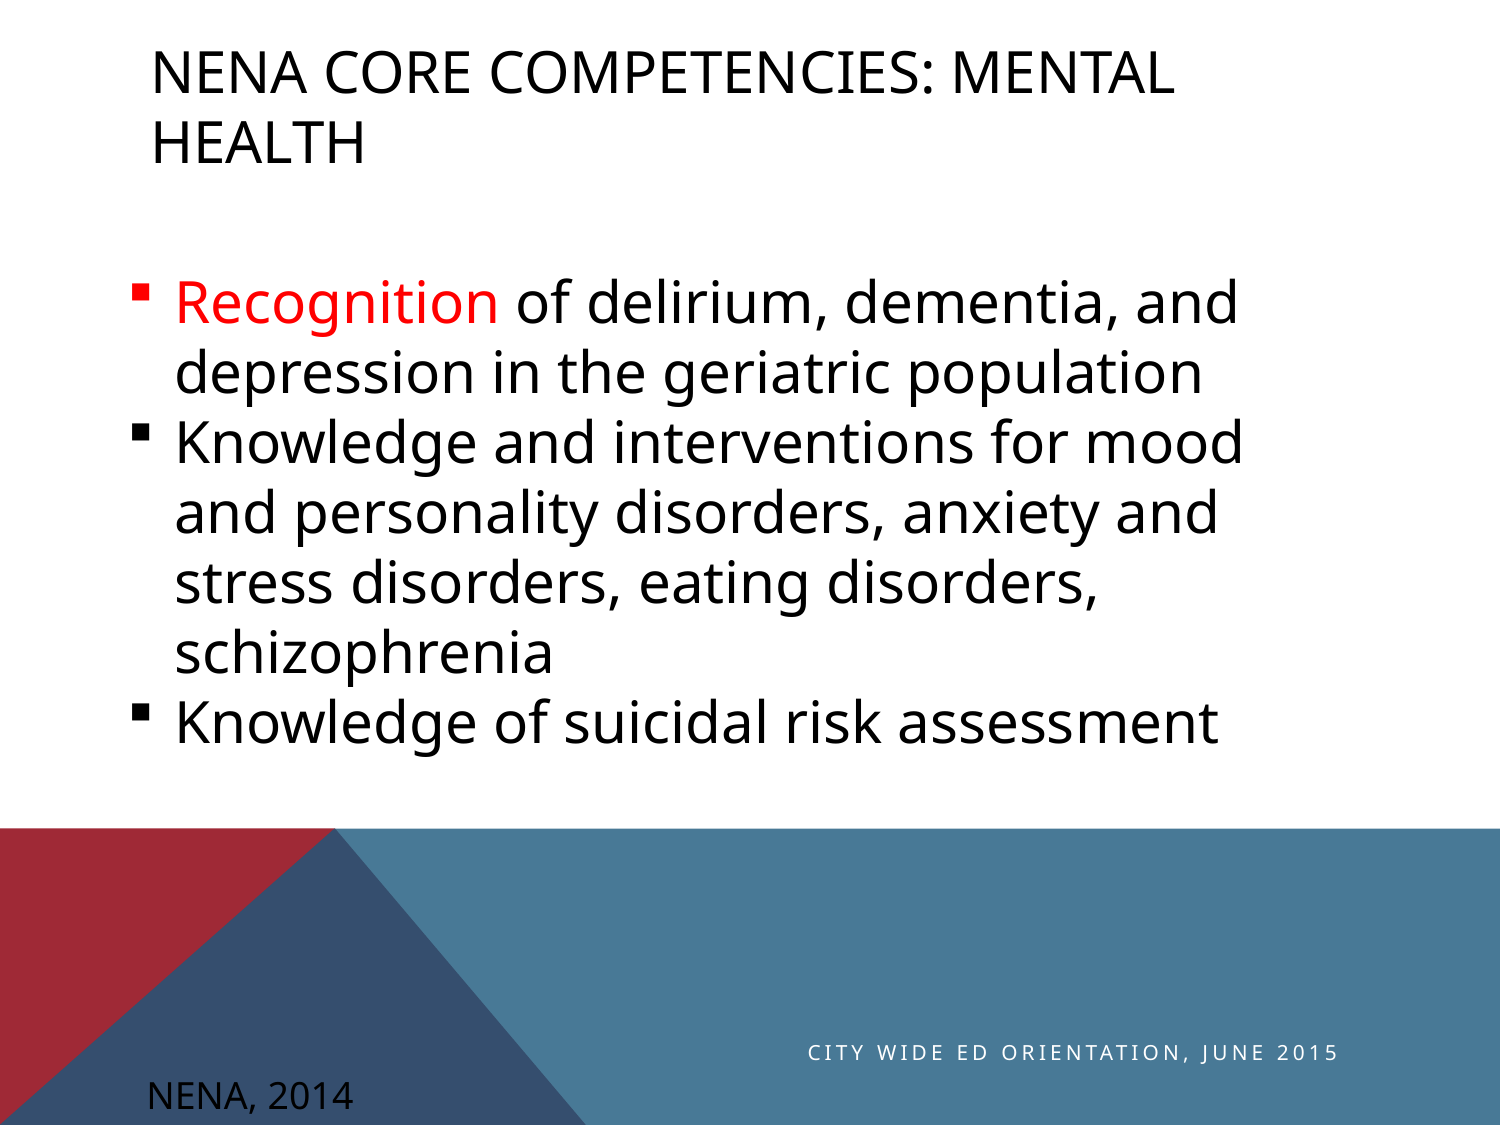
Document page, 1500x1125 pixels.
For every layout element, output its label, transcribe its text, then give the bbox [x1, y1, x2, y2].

text_box Recognition of delirium, dementia, and depression in the geriatric population Knowledge and interventions for mood and personality disorders, anxiety and stress disorders, eating disorders, schizophrenia Knowledge of suicidal risk assessment [112, 212, 1288, 763]
footer City Wide ED Orientation, June 2015 [577, 1031, 1352, 1076]
text_box NENA, 2014 [131, 1064, 369, 1125]
title NENA Core competencies: mental Health [135, 60, 1369, 150]
